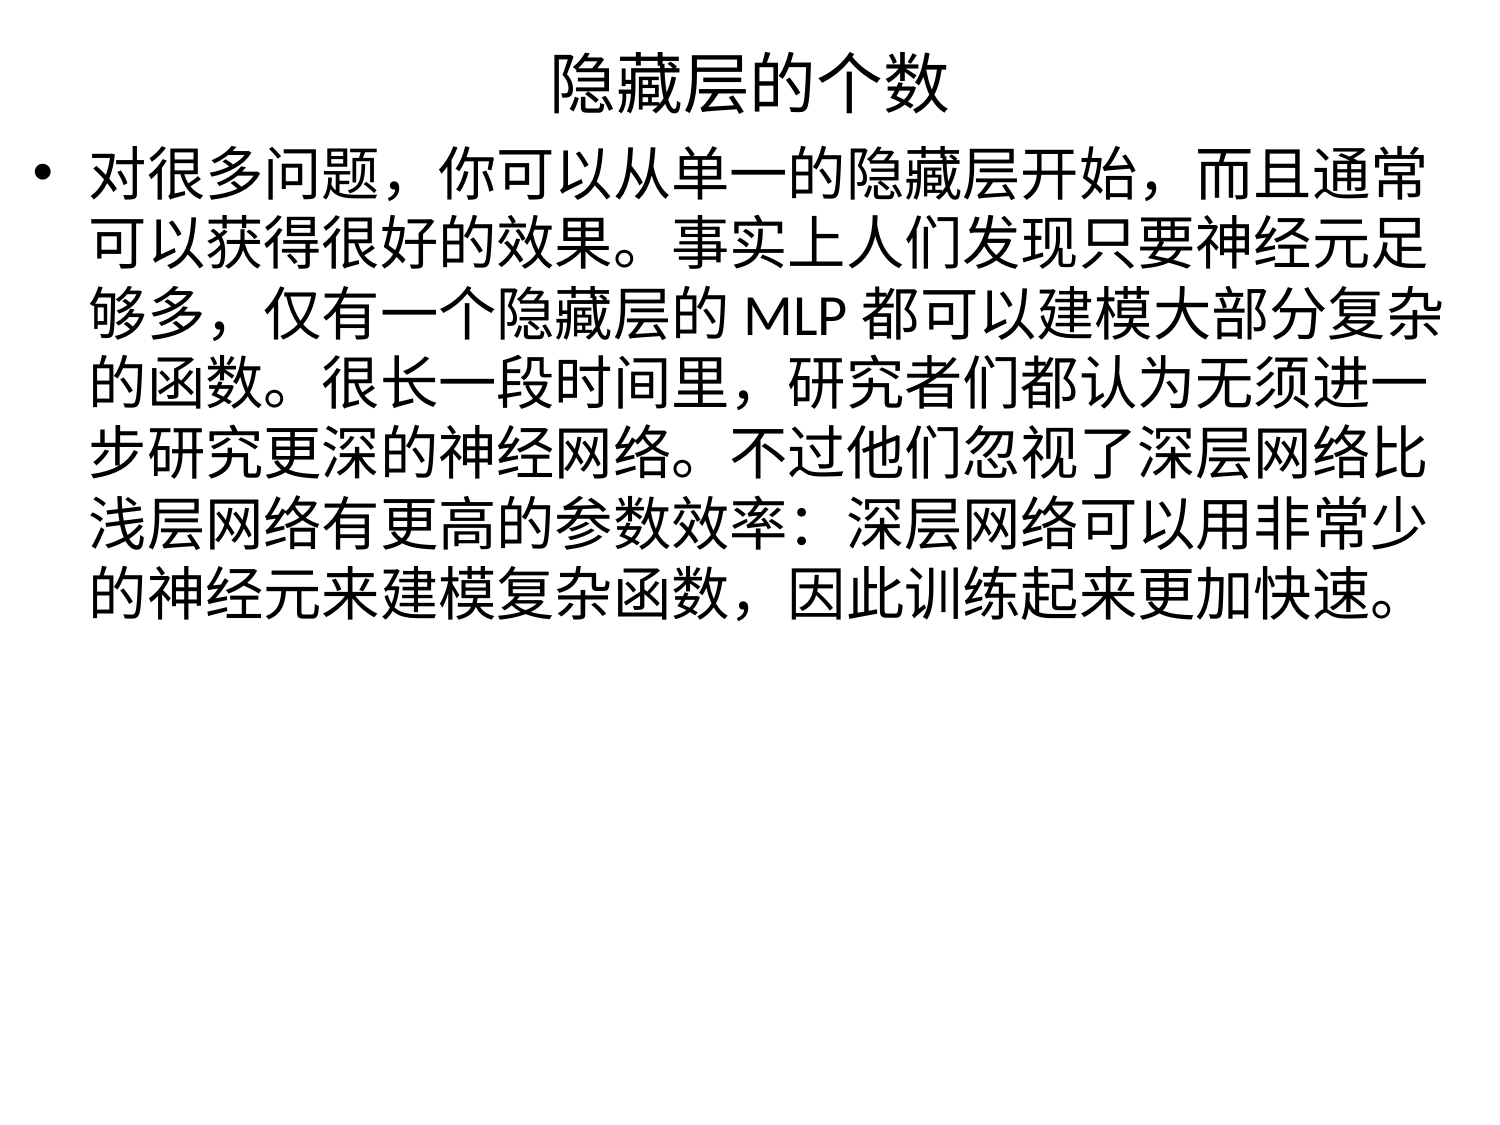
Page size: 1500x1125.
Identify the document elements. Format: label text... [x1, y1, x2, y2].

title 隐藏层的个数 [75, 0, 1425, 129]
list 对很多问题，你可以从单一的隐藏层开始，而且通常可以获得很好的效果。事实上人们发现只要神经元足够多，仅有一个隐藏层的MLP都可以建模大部分复杂的函数。很长一段时间里，研究者们都认为无须进一步研究更深的神经网络。不过他们忽视了深层网络比浅层网络有更高的参数效率：深层网络可以用非常少的神经元来建模复杂函数，因此训练起来更加快速。 [17, 129, 1500, 973]
